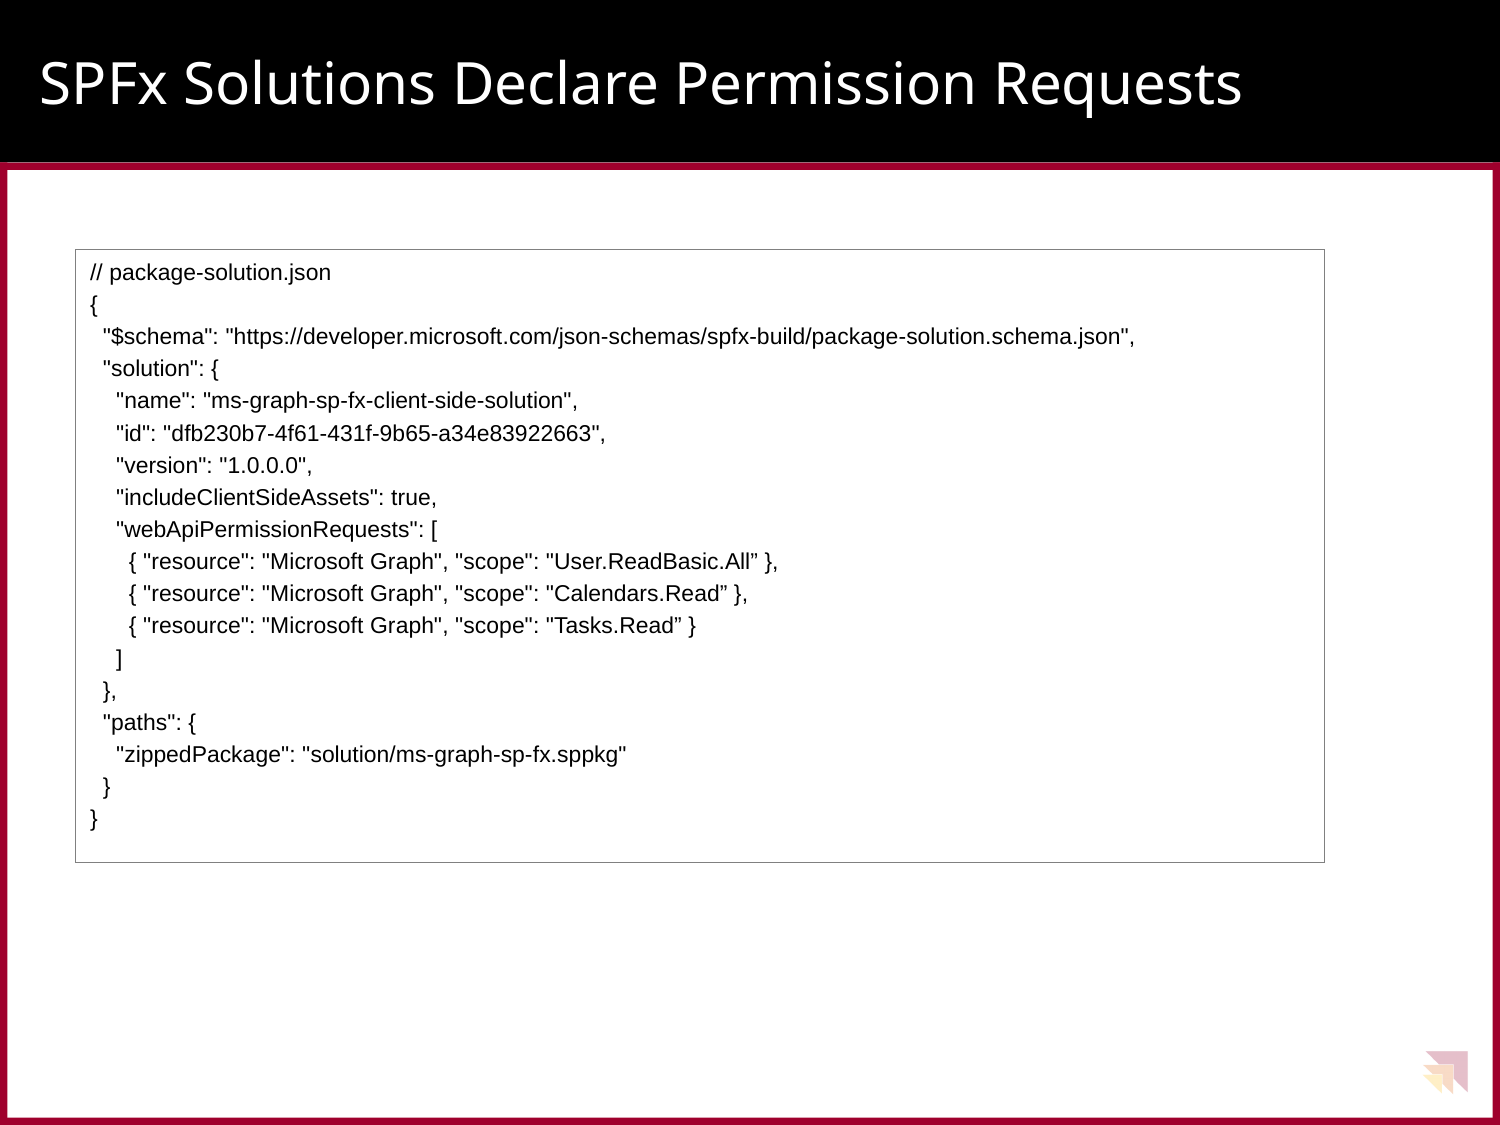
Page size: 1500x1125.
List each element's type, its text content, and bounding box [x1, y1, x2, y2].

list // package-solution.json { "$schema": "https://developer.microsoft.com/json-schemas/spfx-build/package-solution.schema.json", "solution": { "name": "ms-graph-sp-fx-client-side-solution", "id": "dfb230b7-4f61-431f-9b65-a34e83922663", "version": "1.0.0.0", "includeClientSideAssets": true, "webApiPermissionRequests": [ { "resource": "Microsoft Graph", "scope": "User.ReadBasic.All” }, { "resource": "Microsoft Graph", "scope": "Calendars.Read” }, { "resource": "Microsoft Graph", "scope": "Tasks.Read” } ] }, "paths": { "zippedPackage": "solution/ms-graph-sp-fx.sppkg" } } [75, 249, 1325, 863]
title SPFx Solutions Declare Permission Requests [24, 12, 1438, 150]
